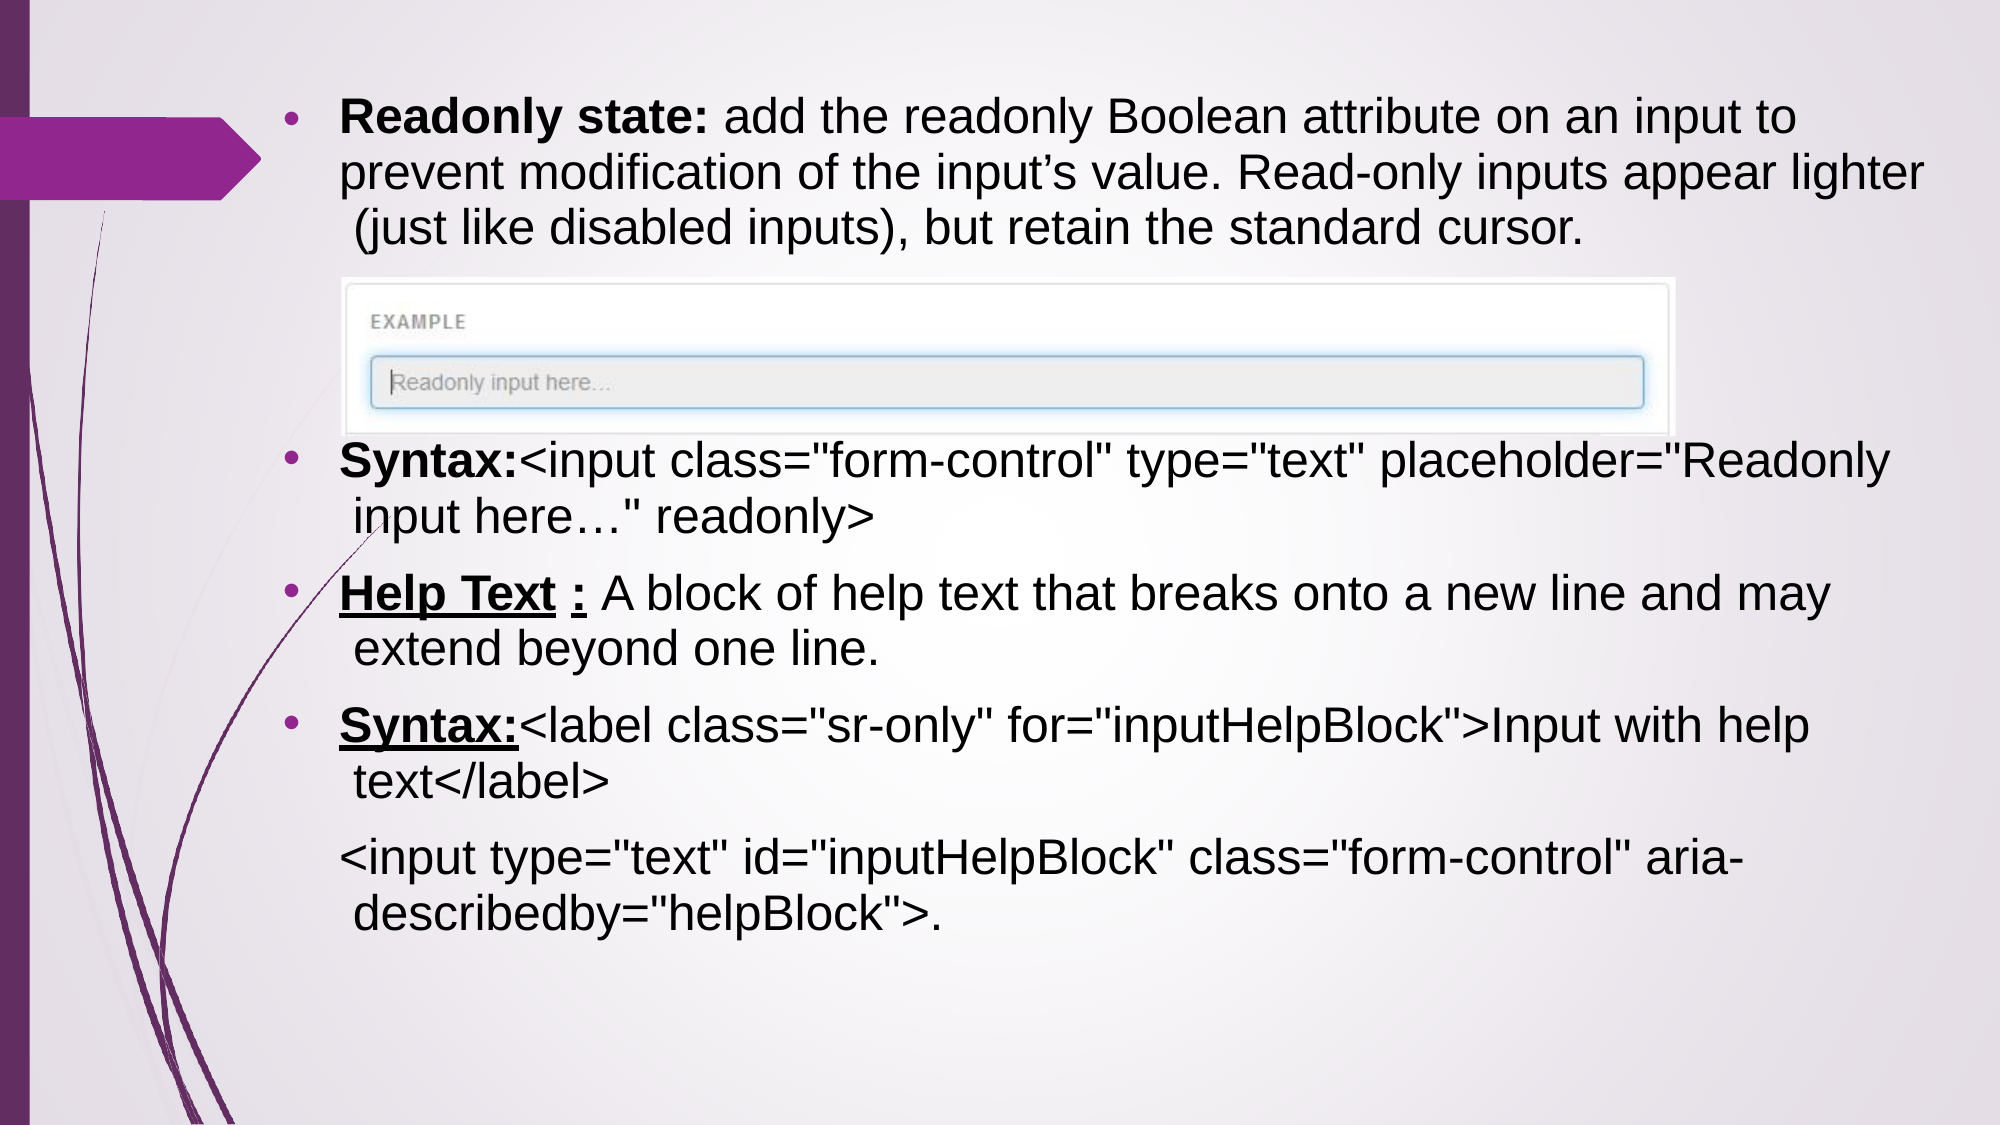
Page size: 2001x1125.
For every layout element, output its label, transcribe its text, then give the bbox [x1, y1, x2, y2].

picture [30, 0, 2000, 1125]
text_box Readonly state: add the readonly Boolean attribute on an input to prevent modification of the input’s value. Read-only inputs appear lighter (just like disabled inputs), but retain the standard cursor. [337, 83, 1939, 256]
text_box • [280, 83, 303, 146]
text_box [341, 277, 1676, 436]
text_box Syntax:<input class="form-control" type="text" placeholder="Readonly input here…" readonly> Help Text : A block of help text that breaks onto a new line and may extend beyond one line. Syntax:<label class="sr-only" for="inputHelpBlock">Input with help text</label> <input type="text" id="inputHelpBlock" class="form-control" aria- describedby="helpBlock">. [280, 424, 1902, 941]
